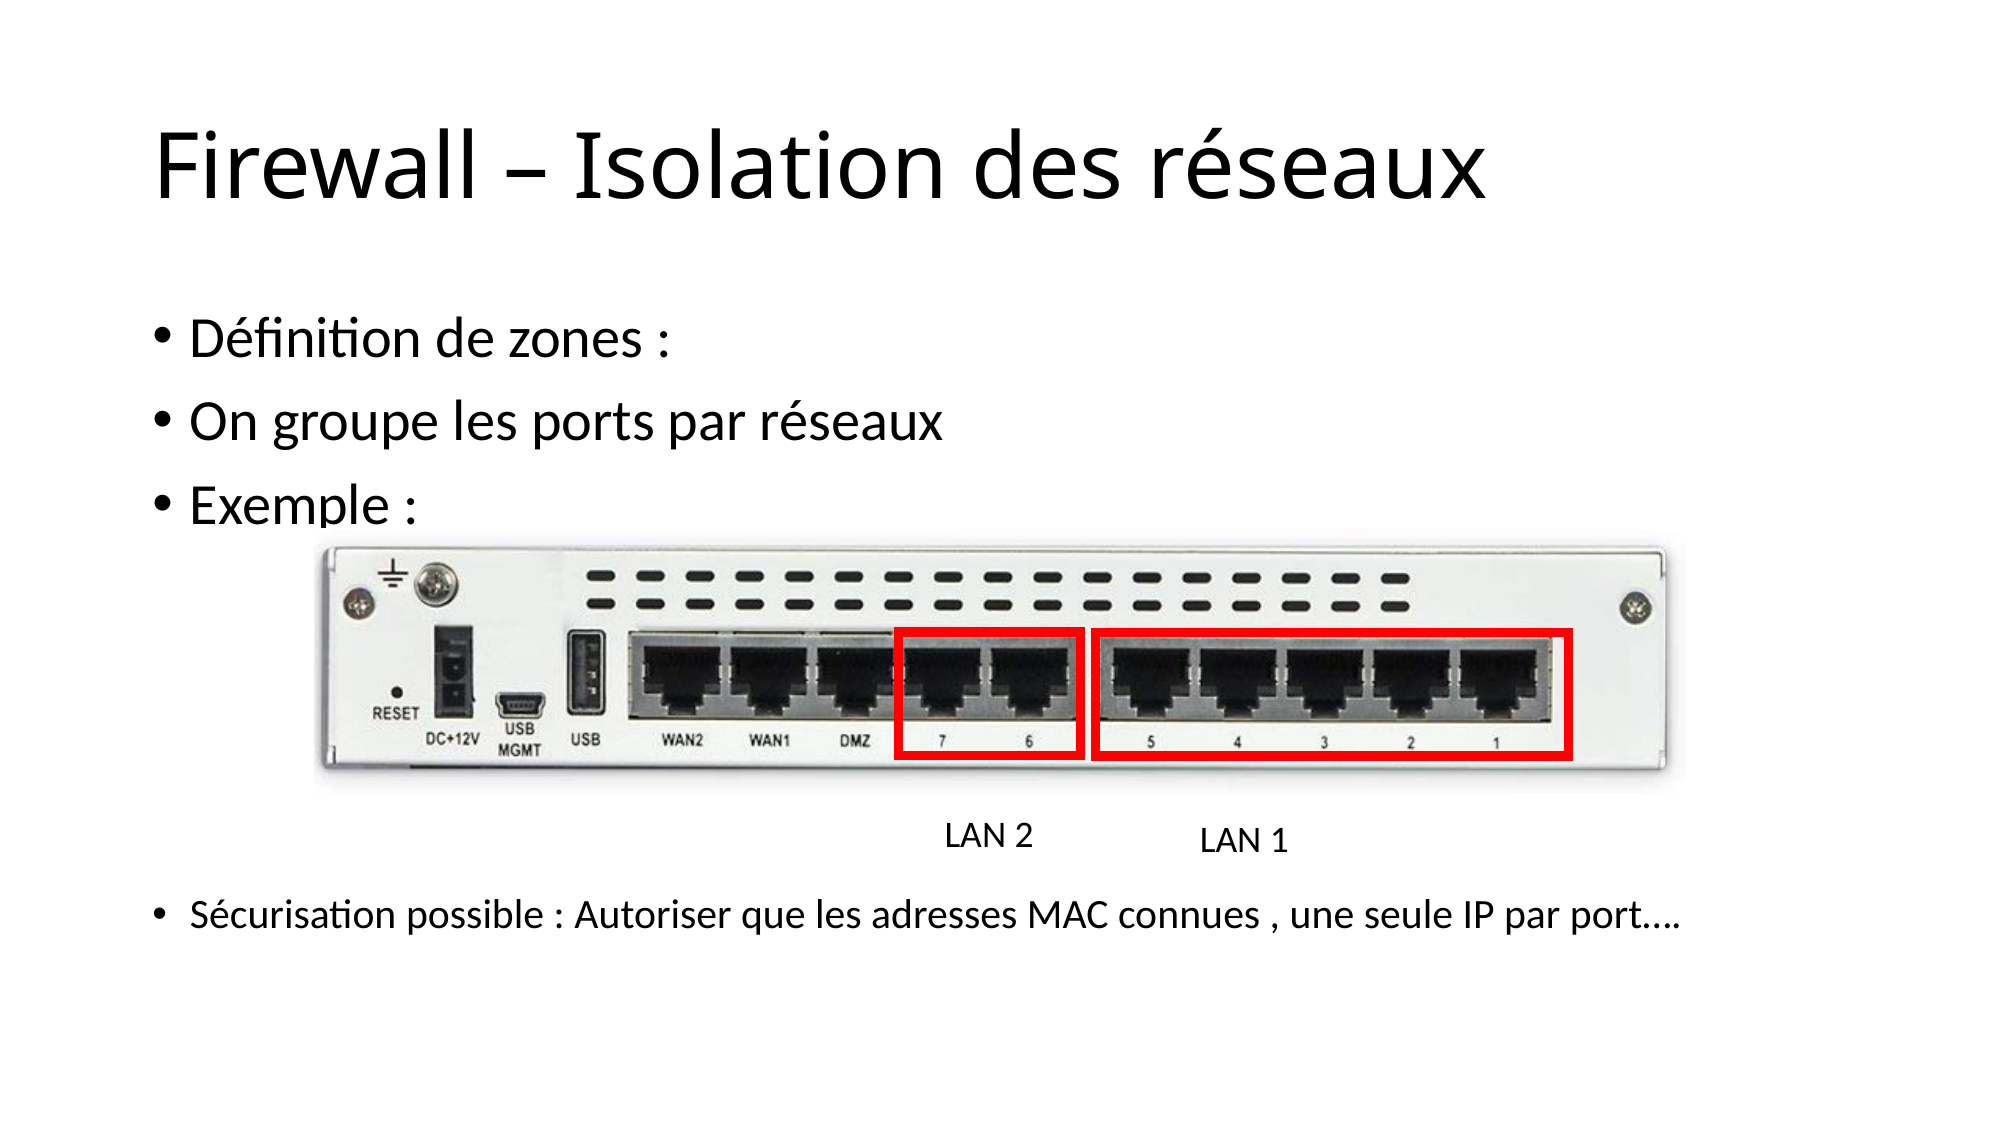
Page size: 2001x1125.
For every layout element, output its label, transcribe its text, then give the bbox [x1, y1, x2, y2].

text_box LAN 1 [1185, 807, 1304, 868]
text_box LAN 2 [929, 803, 1049, 863]
picture [314, 528, 1686, 794]
list Définition de zones : On groupe les ports par réseaux Exemple : Sécurisation possible : Autoriser que les adresses MAC connues , une seule IP par port…. [137, 299, 1863, 1014]
title Firewall – Isolation des réseaux [137, 59, 1863, 278]
